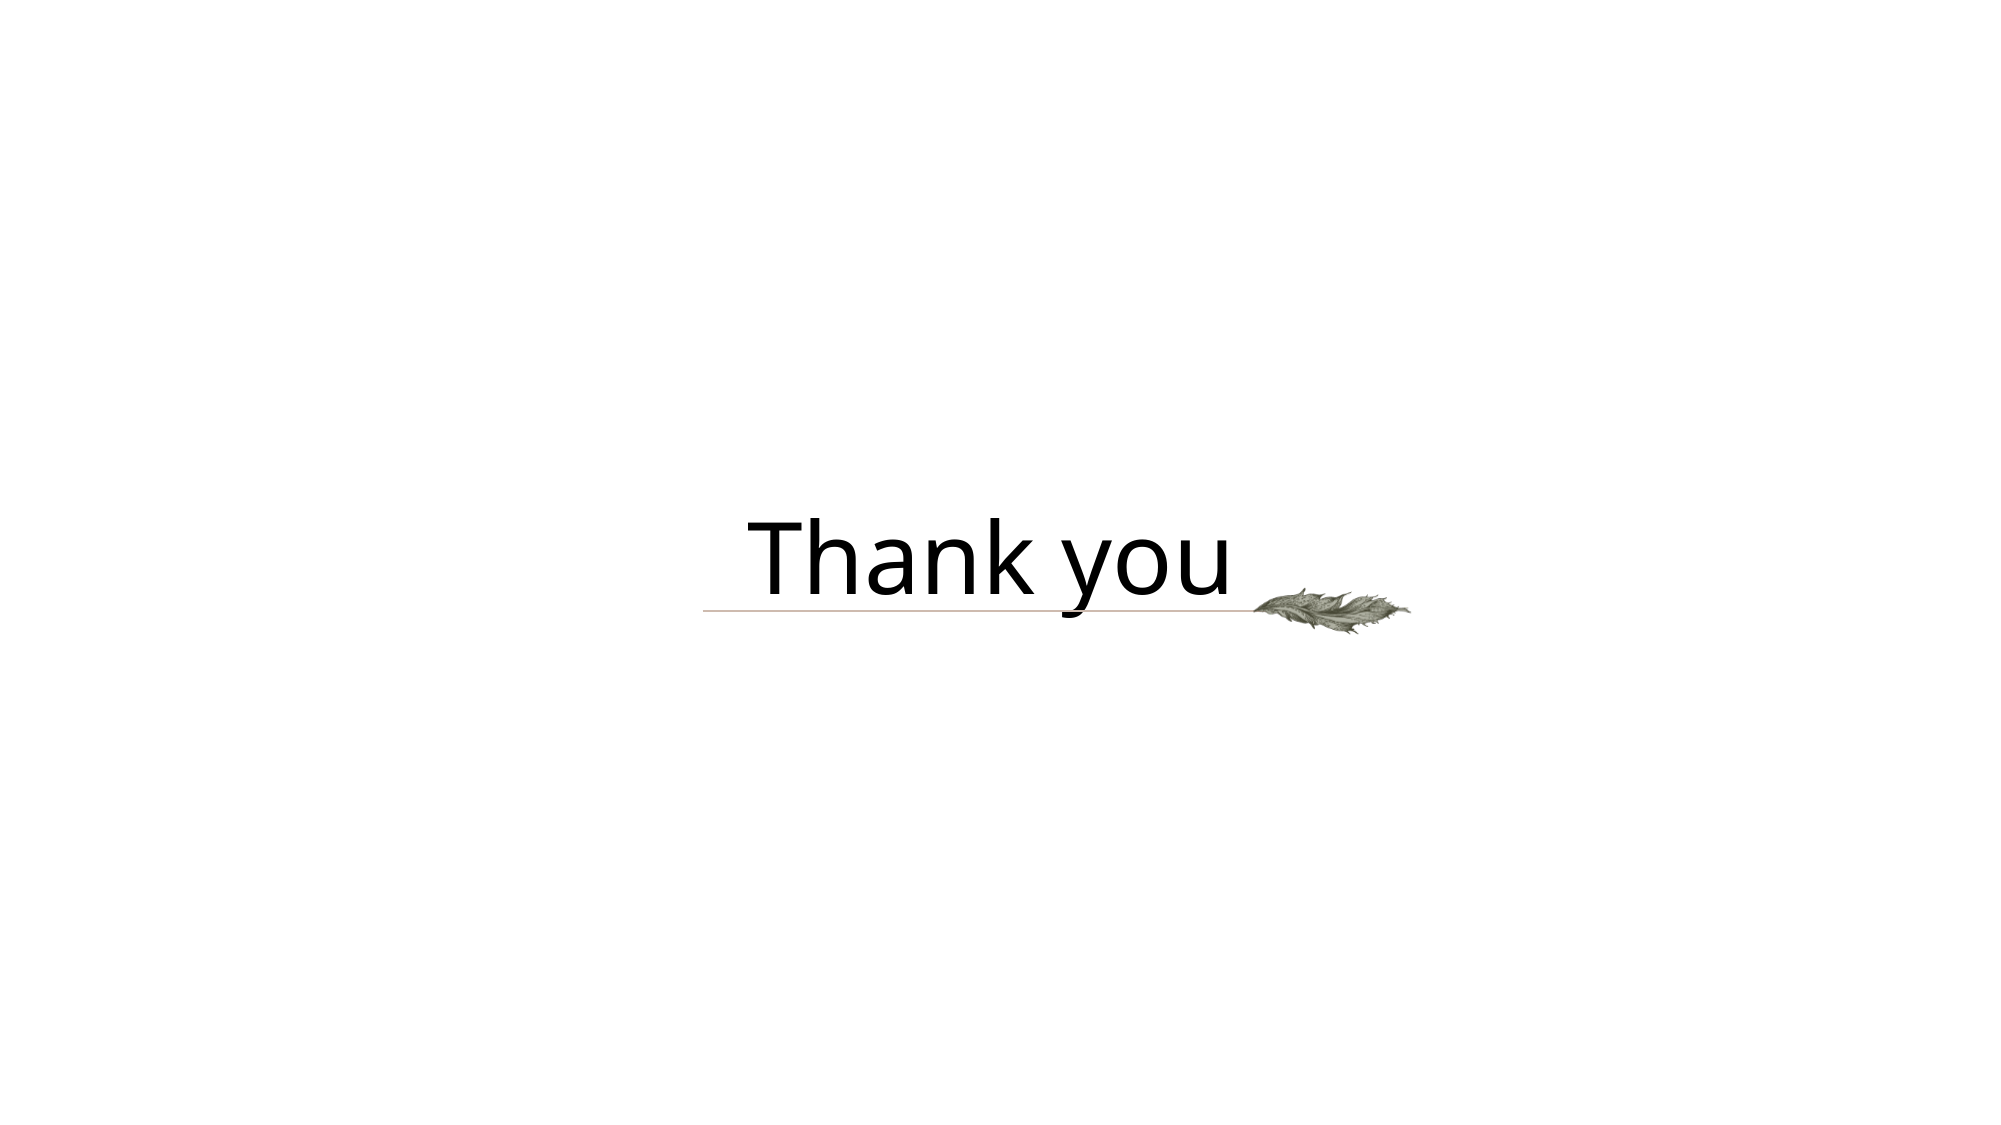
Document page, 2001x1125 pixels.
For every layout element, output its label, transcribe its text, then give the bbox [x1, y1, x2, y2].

title Thank you [732, 612, 1251, 624]
title Thank you [732, 501, 1252, 610]
picture [1251, 587, 1412, 635]
